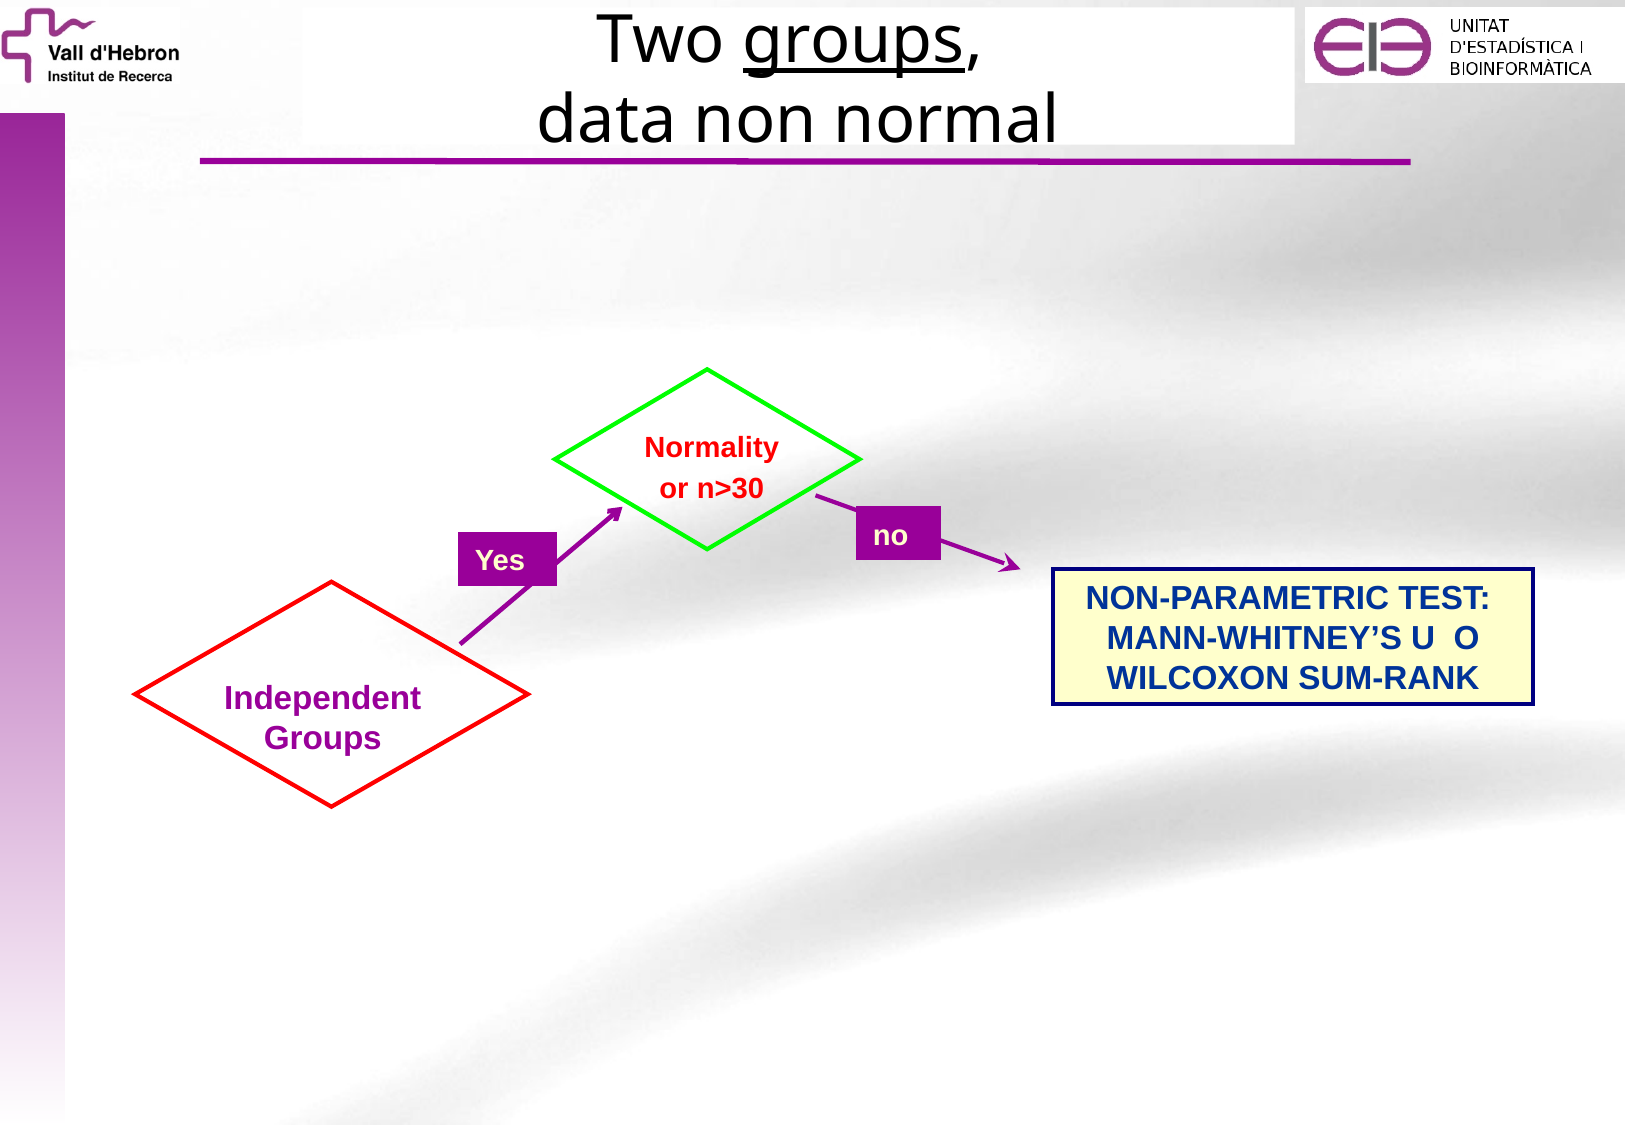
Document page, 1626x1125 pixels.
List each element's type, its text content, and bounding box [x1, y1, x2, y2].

text_box NON-PARAMETRIC TEST: MANN-WHITNEY’S U O WILCOXON SUM-RANK [1053, 569, 1533, 704]
text_box Two groups, data non normal [302, 7, 1295, 145]
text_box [817, 495, 1021, 570]
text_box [554, 369, 860, 550]
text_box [0, 0, 1625, 1125]
picture [0, 7, 180, 84]
picture [1305, 7, 1625, 83]
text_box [134, 581, 528, 807]
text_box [459, 506, 623, 645]
